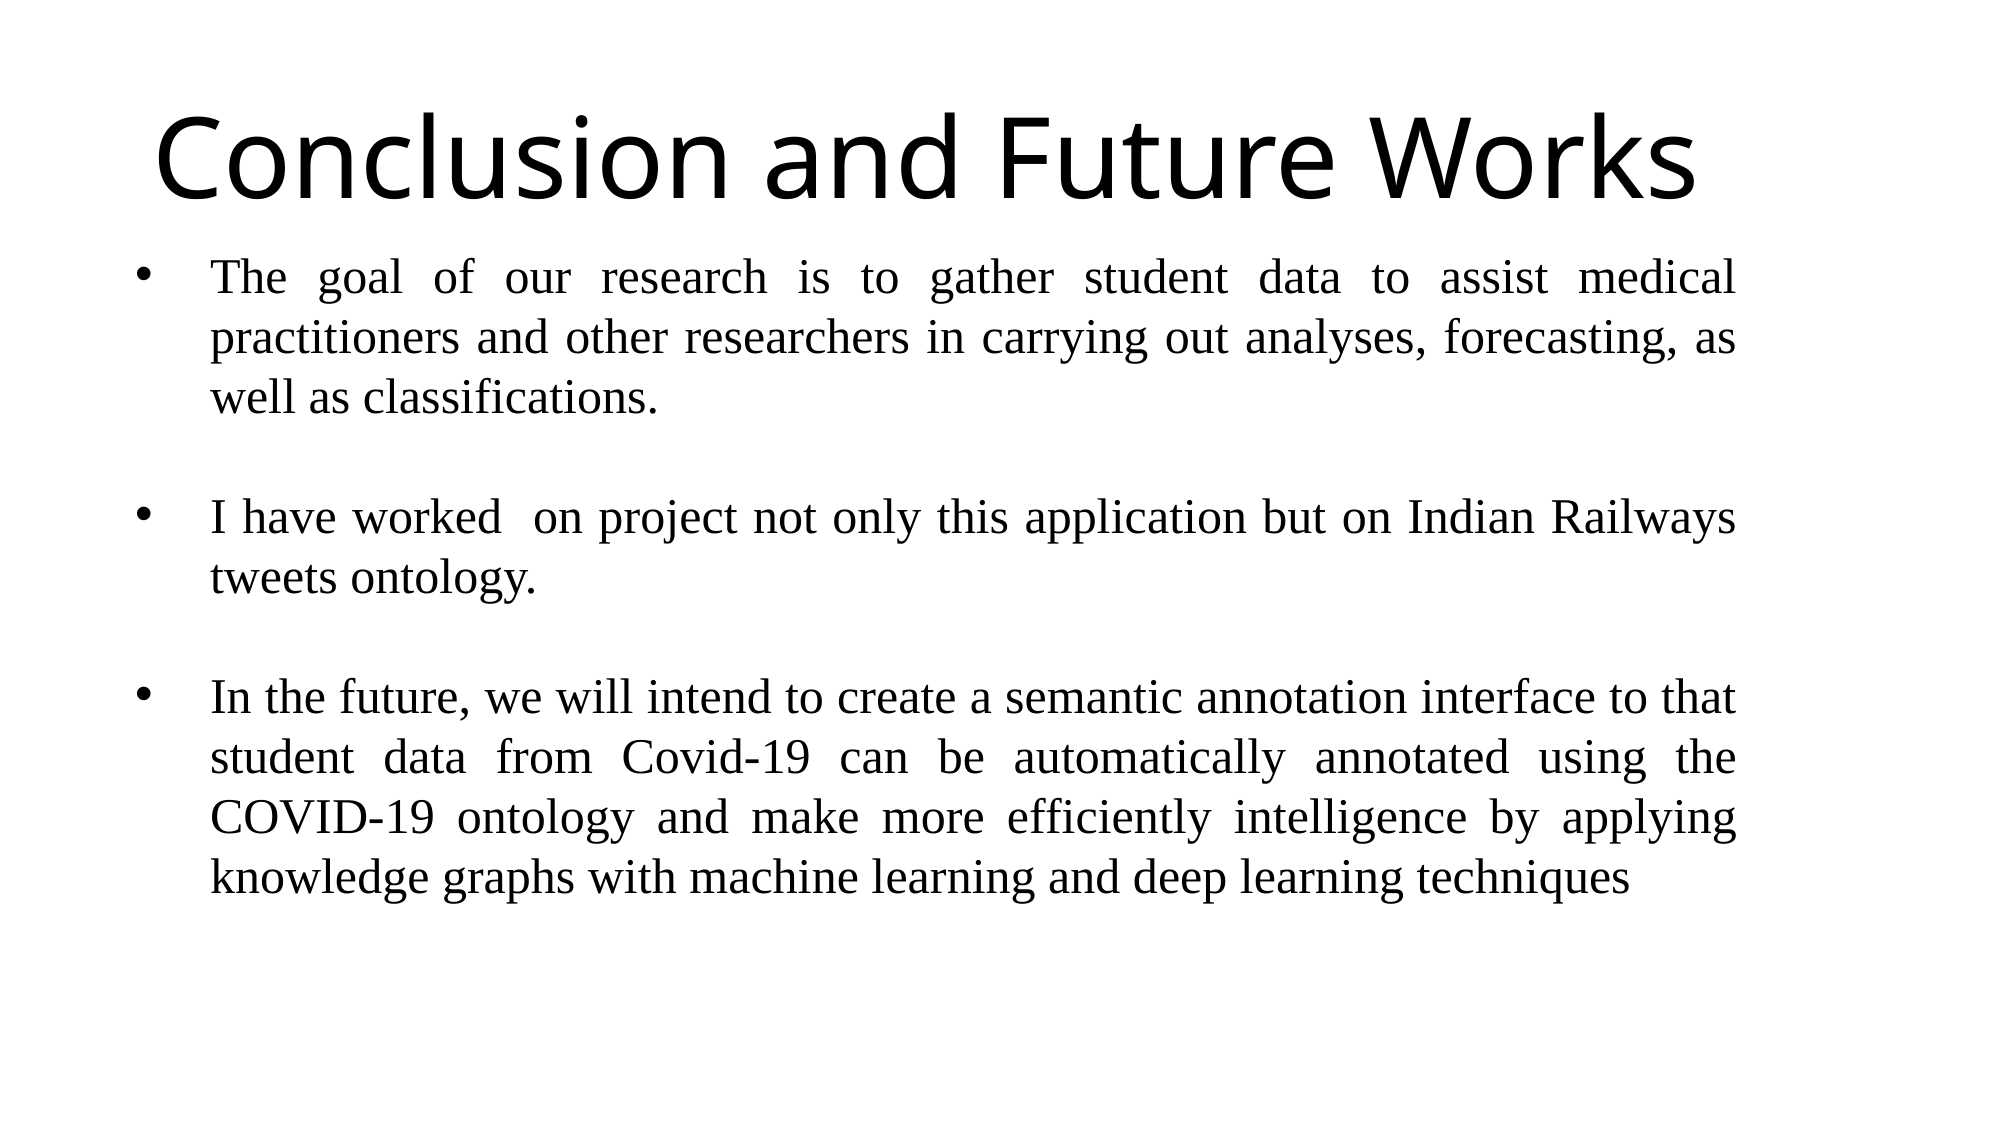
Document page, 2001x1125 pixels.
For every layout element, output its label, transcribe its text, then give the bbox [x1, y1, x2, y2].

title Conclusion and Future Works [137, 52, 1863, 271]
text_box The goal of our research is to gather student data to assist medical practitioners and other researchers in carrying out analyses, forecasting, as well as classifications. I have worked on project not only this application but on Indian Railways tweets ontology. In the future, we will intend to create a semantic annotation interface to that student data from Covid-19 can be automatically annotated using the COVID-19 ontology and make more efficiently intelligence by applying knowledge graphs with machine learning and deep learning techniques [120, 235, 1753, 1121]
